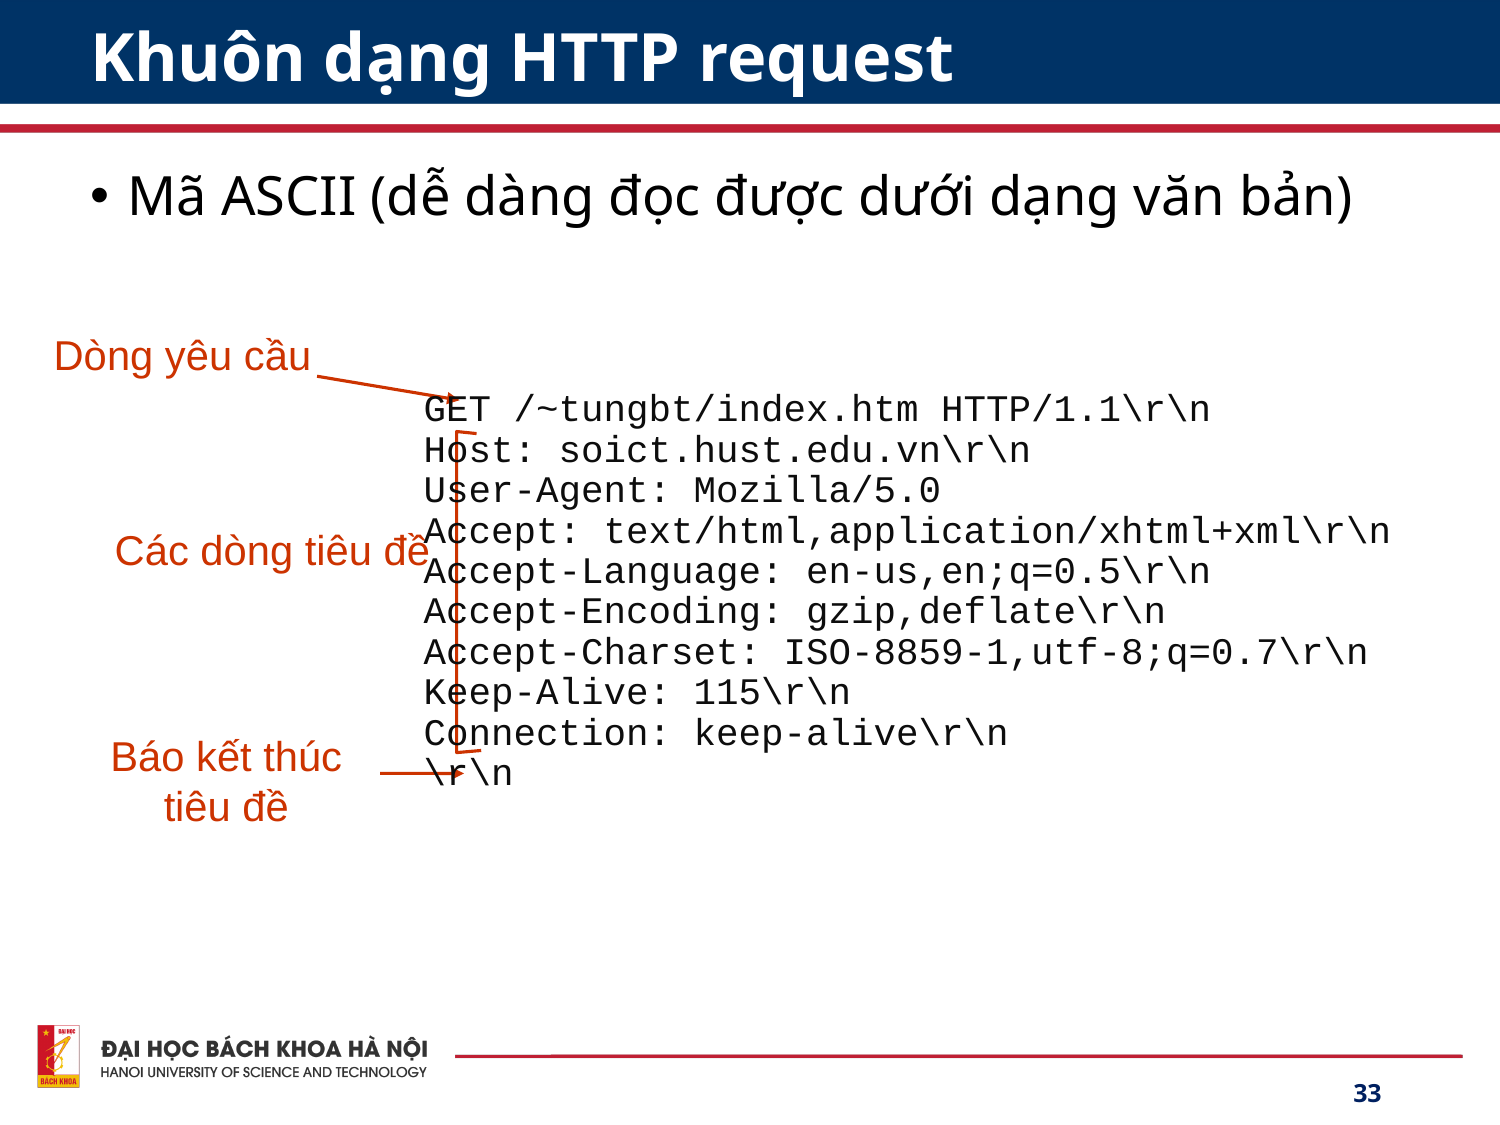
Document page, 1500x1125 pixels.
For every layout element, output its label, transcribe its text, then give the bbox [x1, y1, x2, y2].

text_box Dòng yêu cầu [38, 321, 327, 387]
slide_number 33 [1059, 1064, 1397, 1125]
list Mã ASCII (dễ dàng đọc được dưới dạng văn bản) [75, 161, 1425, 356]
text_box Các dòng tiêu đề [99, 516, 408, 582]
picture [0, 104, 1500, 1125]
title Khuôn dạng HTTP request [75, 7, 1313, 113]
text_box GET /~tungbt/index.htm HTTP/1.1\r\n Host: soict.hust.edu.vn\r\n User-Agent: Mozilla/5.0 Accept: text/html,application/xhtml+xml\r\n Accept-Language: en-us,en;q=0.5\r\n Accept-Encoding: gzip,deflate\r\n Accept-Charset: ISO-8859-1,utf-8;q=0.7\r\n Keep-Alive: 115\r\n Connection: keep-alive\r\n \r\n [408, 381, 1500, 802]
text_box Báo kết thúc tiêu đề [81, 721, 372, 837]
